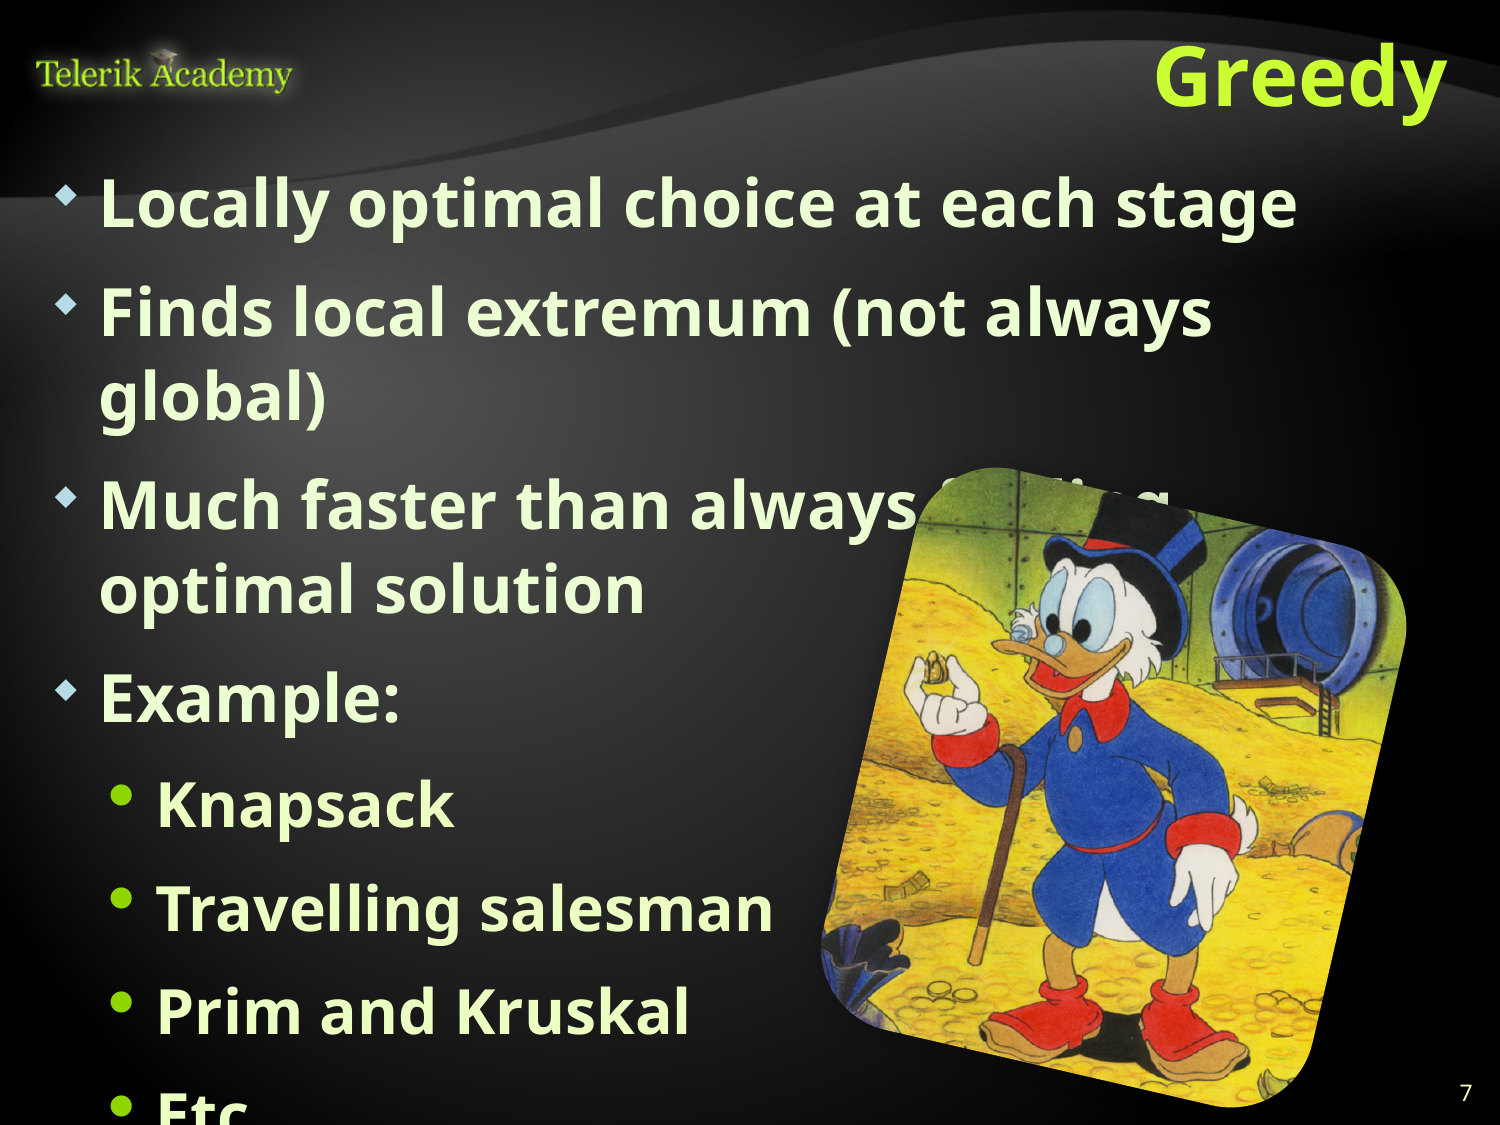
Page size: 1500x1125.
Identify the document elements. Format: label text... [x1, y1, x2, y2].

title Greedy [300, 12, 1463, 149]
list Locally optimal choice at each stage Finds local extremum (not always global) Much faster than always finding optimal solution Example: Knapsack Travelling salesman Prim and Kruskal Etc. [37, 149, 1463, 1100]
picture [0, 0, 1500, 1125]
slide_number 7 [1412, 1074, 1488, 1113]
